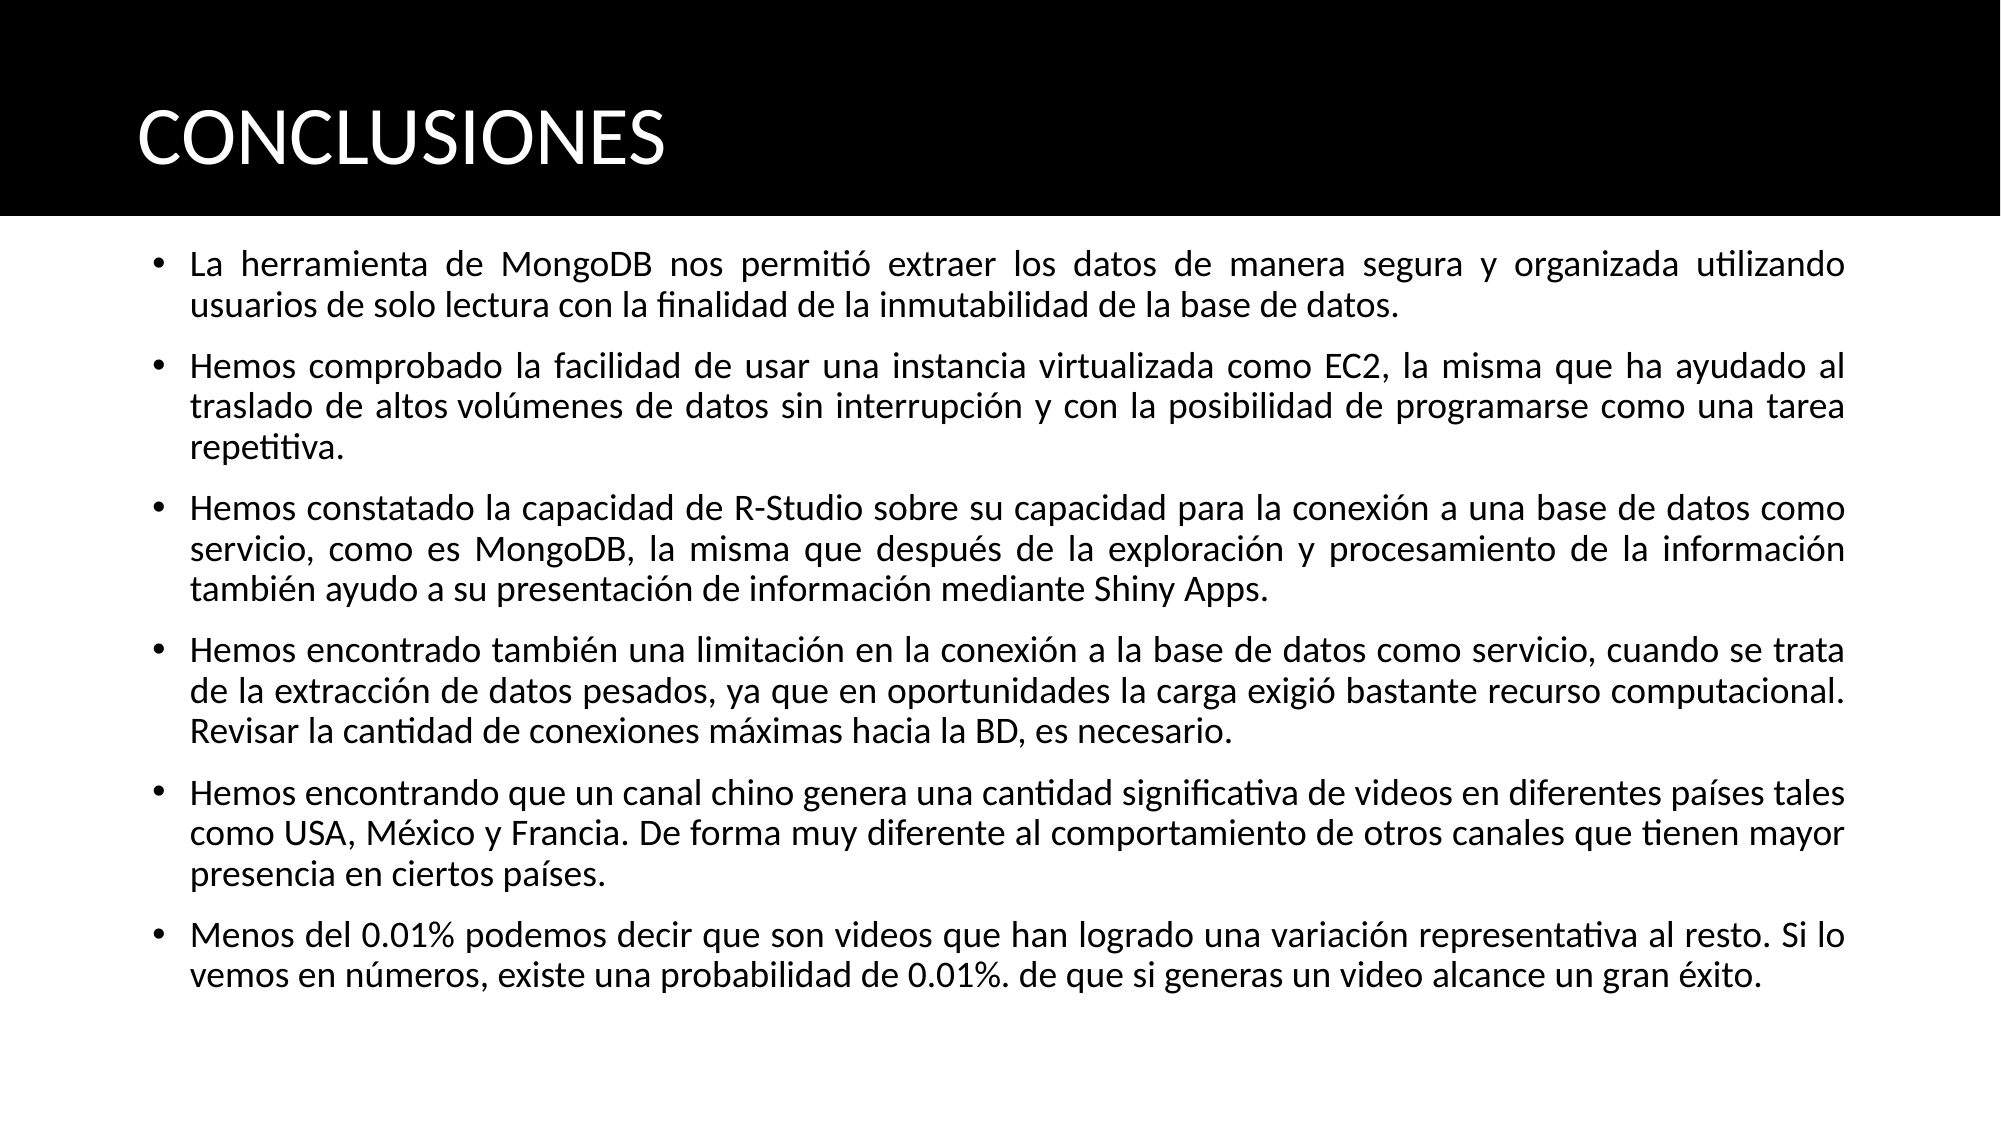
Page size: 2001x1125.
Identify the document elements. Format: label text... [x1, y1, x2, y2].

list La herramienta de MongoDB nos permitió extraer los datos de manera segura y organizada utilizando usuarios de solo lectura con la finalidad de la inmutabilidad de la base de datos. Hemos comprobado la facilidad de usar una instancia virtualizada como EC2, la misma que ha ayudado al traslado de altos volúmenes de datos sin interrupción y con la posibilidad de programarse como una tarea repetitiva. Hemos constatado la capacidad de R-Studio sobre su capacidad para la conexión a una base de datos como servicio, como es MongoDB, la misma que después de la exploración y procesamiento de la información también ayudo a su presentación de información mediante Shiny Apps. Hemos encontrado también una limitación en la conexión a la base de datos como servicio, cuando se trata de la extracción de datos pesados, ya que en oportunidades la carga exigió bastante recurso computacional. Revisar la cantidad de conexiones máximas hacia la BD, es necesario. Hemos encontrando que un canal chino genera una cantidad significativa de videos en diferentes países tales como USA, México y Francia. De forma muy diferente al comportamiento de otros canales que tienen mayor presencia en ciertos países. Menos del 0.01% podemos decir que son videos que han logrado una variación representativa al resto. Si lo vemos en números, existe una probabilidad de 0.01%. de que si generas un video alcance un gran éxito. [137, 236, 1863, 1080]
title CONCLUSIONES [137, 59, 1863, 216]
